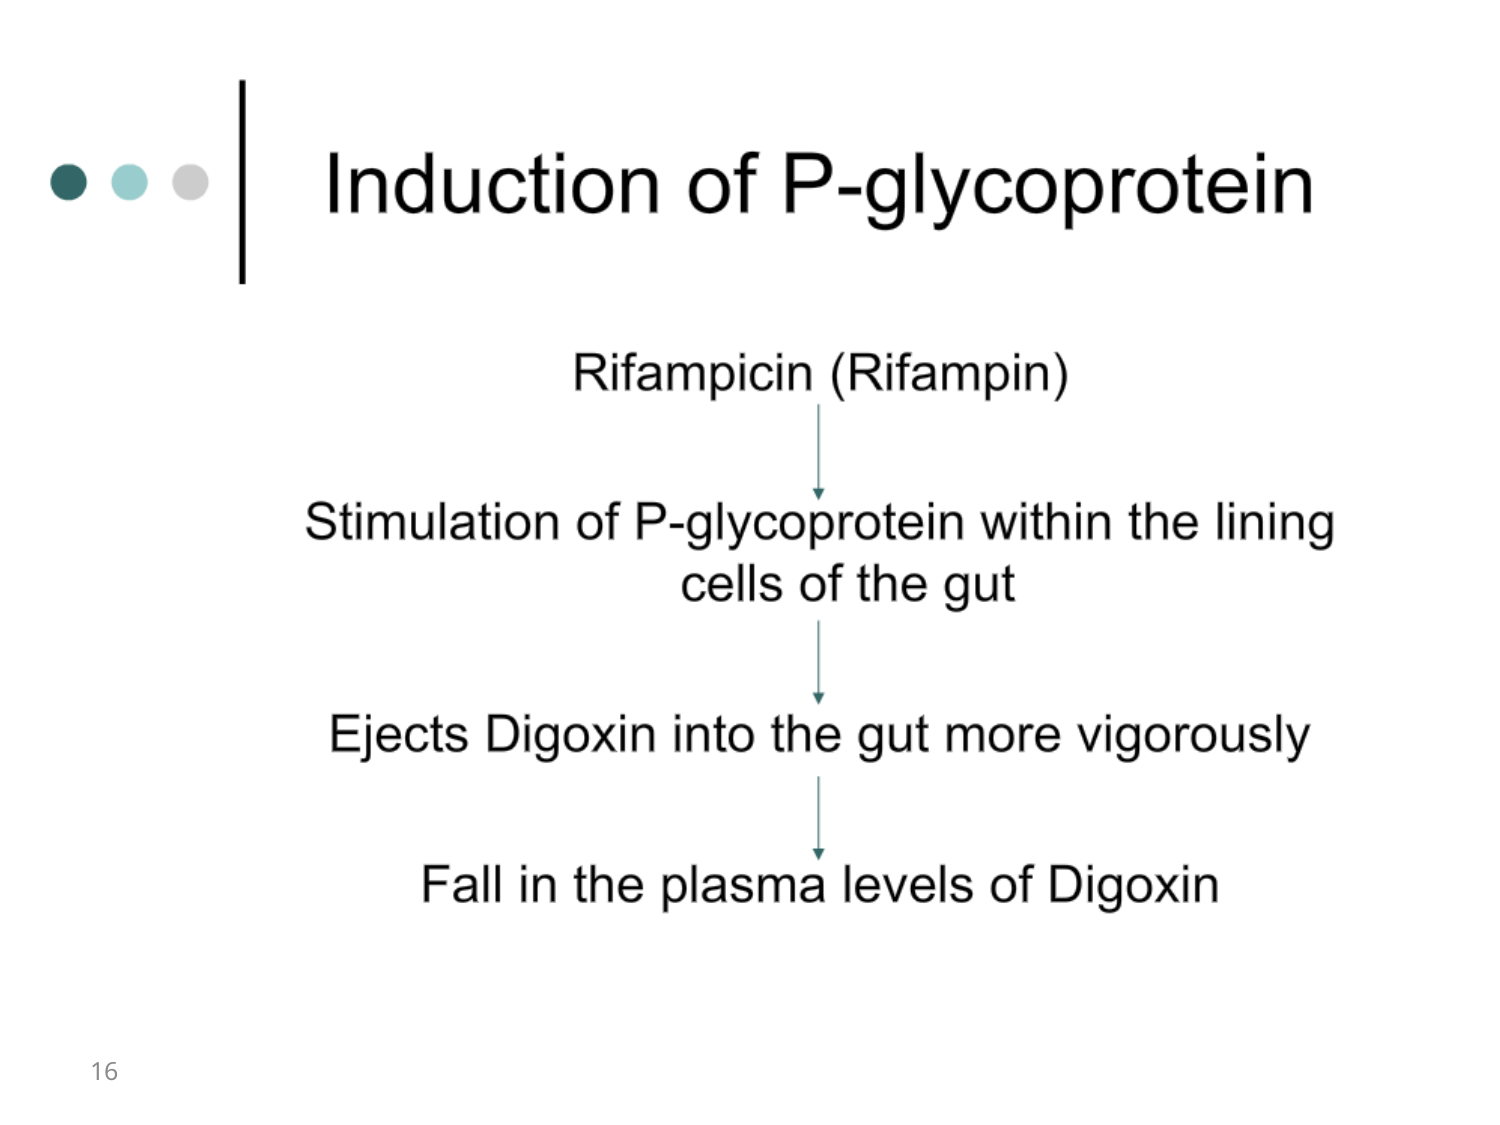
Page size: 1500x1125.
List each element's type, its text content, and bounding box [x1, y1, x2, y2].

slide_number 16 [75, 1042, 425, 1103]
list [40, 66, 1397, 1000]
